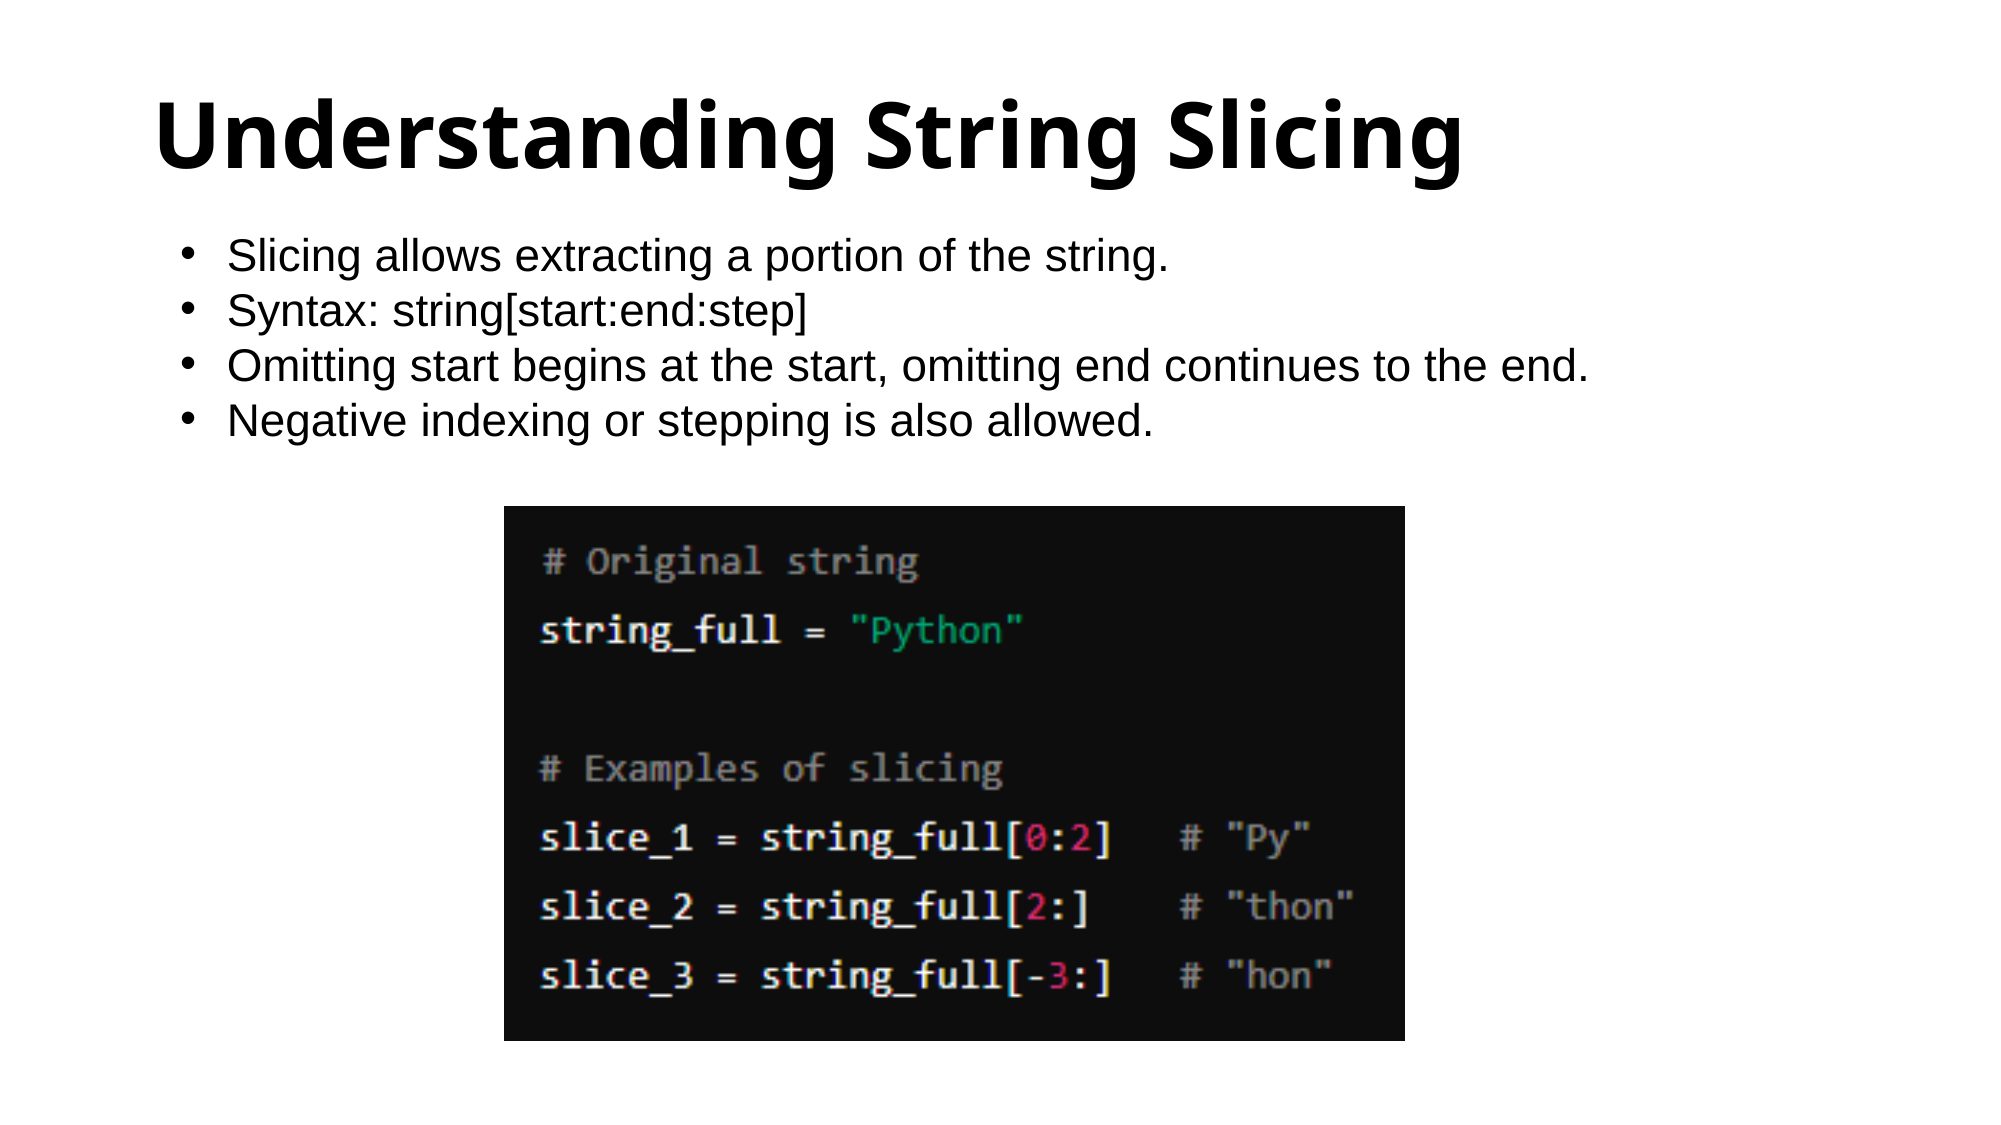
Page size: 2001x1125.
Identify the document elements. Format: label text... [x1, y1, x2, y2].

text_box Slicing allows extracting a portion of the string. Syntax: string[start:end:step] Omitting start begins at the start, omitting end continues to the end. Negative indexing or stepping is also allowed. [165, 217, 1744, 453]
title Understanding String Slicing [137, 30, 1863, 248]
picture [503, 506, 1406, 1041]
